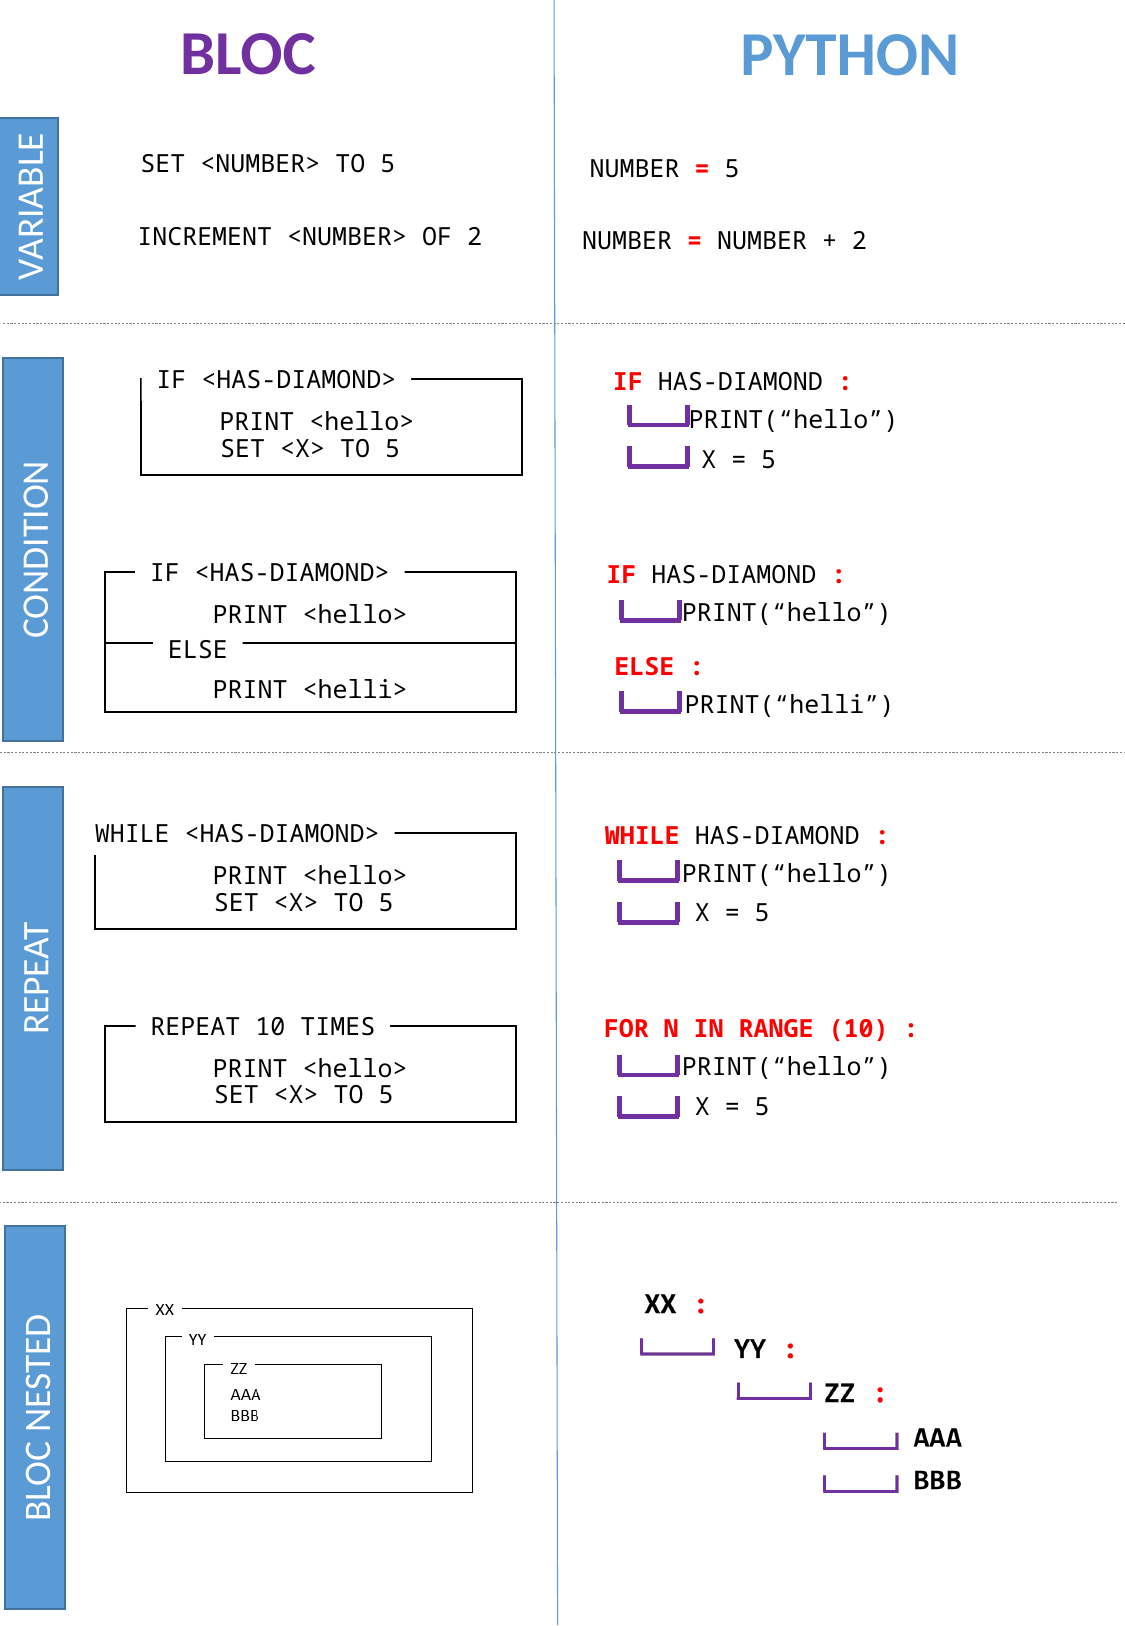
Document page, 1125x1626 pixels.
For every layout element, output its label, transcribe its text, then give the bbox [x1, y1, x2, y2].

text_box VARIABLE [0, 117, 59, 296]
text_box PRINT(“helli”) [669, 681, 910, 726]
text_box IF <HAS-DIAMOND> [135, 549, 405, 595]
text_box BLOC NESTED [4, 1225, 66, 1610]
text_box PYTHON [725, 5, 975, 96]
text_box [620, 600, 681, 621]
text_box NUMBER = 5 [574, 145, 755, 190]
text_box REPEAT [2, 786, 64, 1171]
text_box X = 5 [679, 889, 785, 935]
text_box [94, 832, 517, 930]
text_box IF <HAS-DIAMOND> [141, 356, 412, 401]
text_box X = 5 [686, 435, 791, 481]
text_box [140, 378, 523, 476]
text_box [617, 1054, 679, 1075]
text_box IF HAS-DIAMOND : [598, 358, 868, 403]
text_box PRINT <hello> [198, 851, 423, 897]
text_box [553, 0, 558, 323]
text_box PRINT <helli> [198, 666, 423, 711]
picture [626, 1276, 980, 1515]
text_box CONDITION [2, 357, 64, 742]
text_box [553, 324, 558, 752]
text_box PRINT(“hello”) [673, 396, 914, 441]
text_box SET <X> TO 5 [198, 878, 409, 924]
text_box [628, 446, 689, 467]
text_box INCREMENT <NUMBER> OF 2 [122, 212, 498, 258]
text_box [104, 571, 198, 642]
text_box ELSE : [599, 643, 720, 689]
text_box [617, 860, 679, 881]
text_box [553, 753, 558, 1202]
text_box REPEAT 10 TIMES [135, 1003, 391, 1048]
text_box SET <NUMBER> TO 5 [125, 139, 411, 185]
text_box ELSE [153, 626, 243, 671]
text_box PRINT <hello> [204, 398, 430, 443]
text_box BLOC [165, 4, 331, 95]
text_box NUMBER = NUMBER + 2 [567, 217, 882, 262]
text_box PRINT(“hello”) [667, 1042, 907, 1088]
text_box [243, 571, 517, 642]
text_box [628, 404, 689, 425]
text_box IF HAS-DIAMOND : [591, 551, 862, 597]
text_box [617, 1096, 679, 1117]
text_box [553, 1203, 558, 1625]
text_box PRINT(“hello”) [667, 849, 907, 895]
picture [115, 1288, 541, 1508]
text_box [104, 1025, 517, 1123]
text_box SET <X> TO 5 [205, 424, 415, 470]
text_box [617, 902, 679, 923]
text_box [620, 691, 681, 712]
text_box X = 5 [679, 1082, 785, 1128]
text_box PRINT <hello> [198, 1044, 423, 1090]
text_box WHILE <HAS-DIAMOND> [80, 810, 395, 855]
text_box WHILE HAS-DIAMOND : [590, 812, 905, 857]
text_box PRINT <hello> [198, 591, 423, 637]
text_box SET <X> TO 5 [198, 1071, 409, 1117]
text_box FOR N IN RANGE (10) : [589, 1004, 934, 1050]
text_box [104, 642, 517, 713]
text_box PRINT(“hello”) [667, 589, 907, 634]
